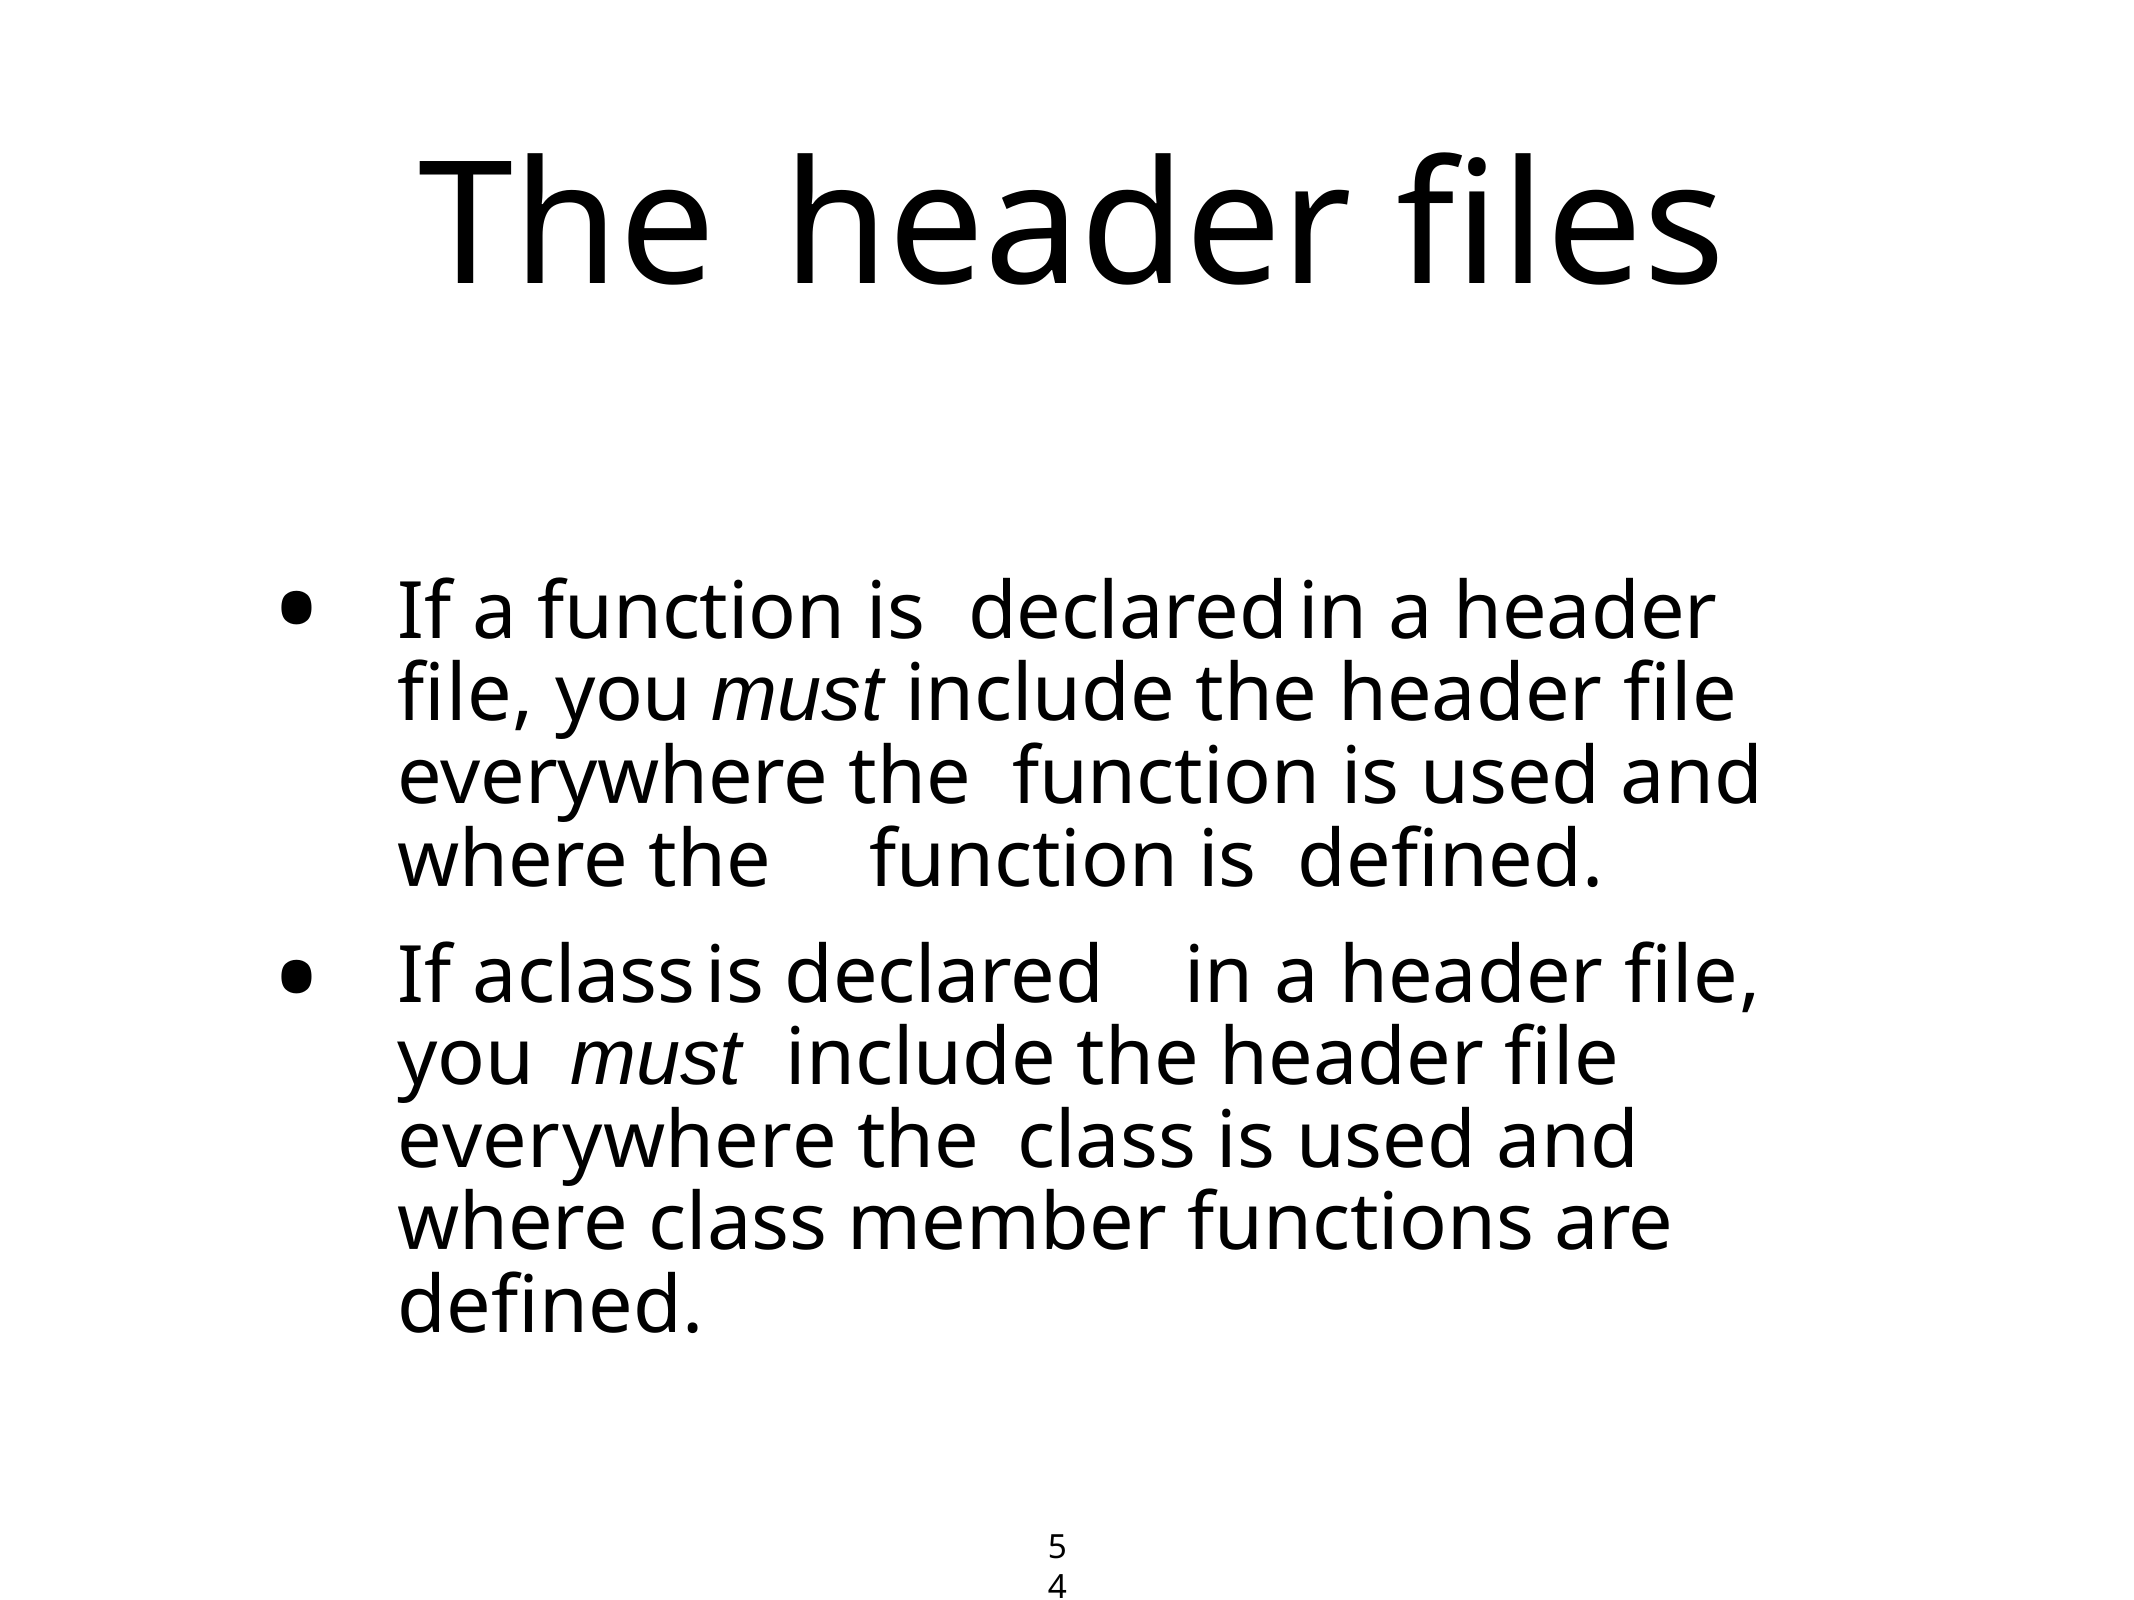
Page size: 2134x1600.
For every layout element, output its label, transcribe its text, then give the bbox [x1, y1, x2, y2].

text_box If a function is declared in a header file, you must include the header file everywhere the function is used and where the function is defined. If a class is declared in a header file, you must include the header file everywhere the class is used and where class member functions are defined. [395, 572, 1878, 1350]
title The header files [416, 112, 1911, 380]
text_box 54 [1045, 1524, 1084, 1600]
text_box • [269, 522, 322, 686]
text_box • [269, 890, 322, 1054]
